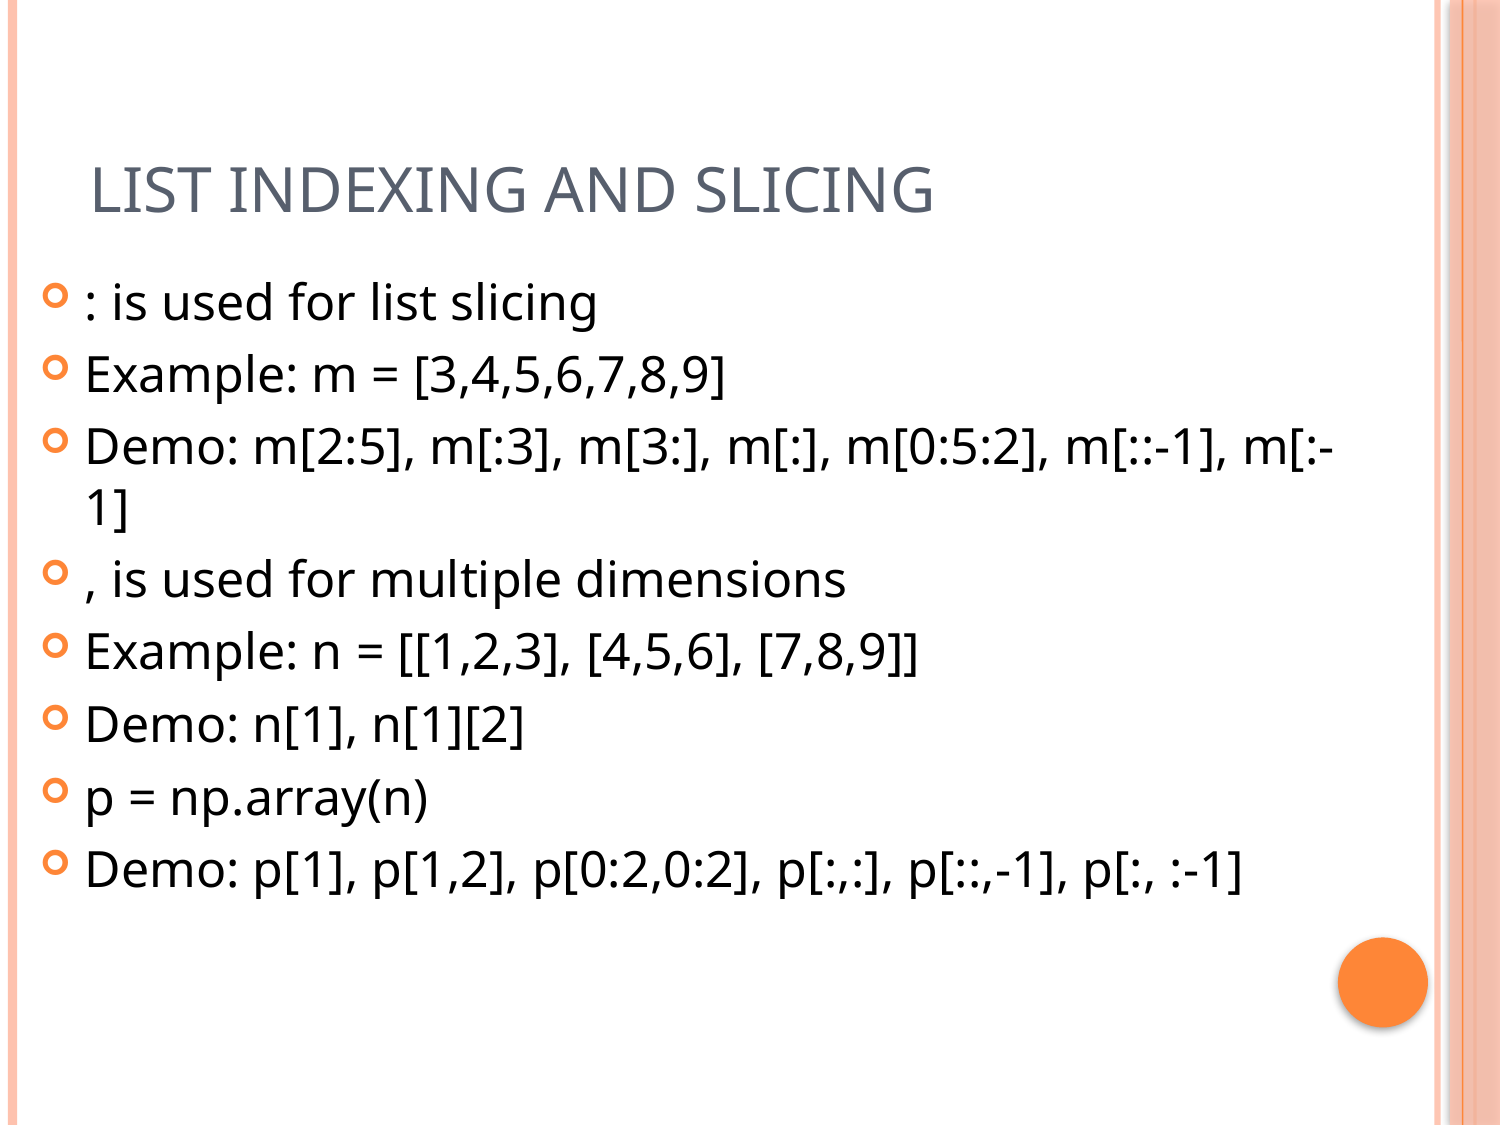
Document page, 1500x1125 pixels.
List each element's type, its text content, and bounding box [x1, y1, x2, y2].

title List Indexing and Slicing [75, 45, 1300, 233]
list : is used for list slicing Example: m = [3,4,5,6,7,8,9] Demo: m[2:5], m[:3], m[3:], m[:], m[0:5:2], m[::-1], m[:-1] , is used for multiple dimensions Example: n = [[1,2,3], [4,5,6], [7,8,9]] Demo: n[1], n[1][2] p = np.array(n) Demo: p[1], p[1,2], p[0:2,0:2], p[:,:], p[::,-1], p[:, :-1] [24, 262, 1388, 1062]
